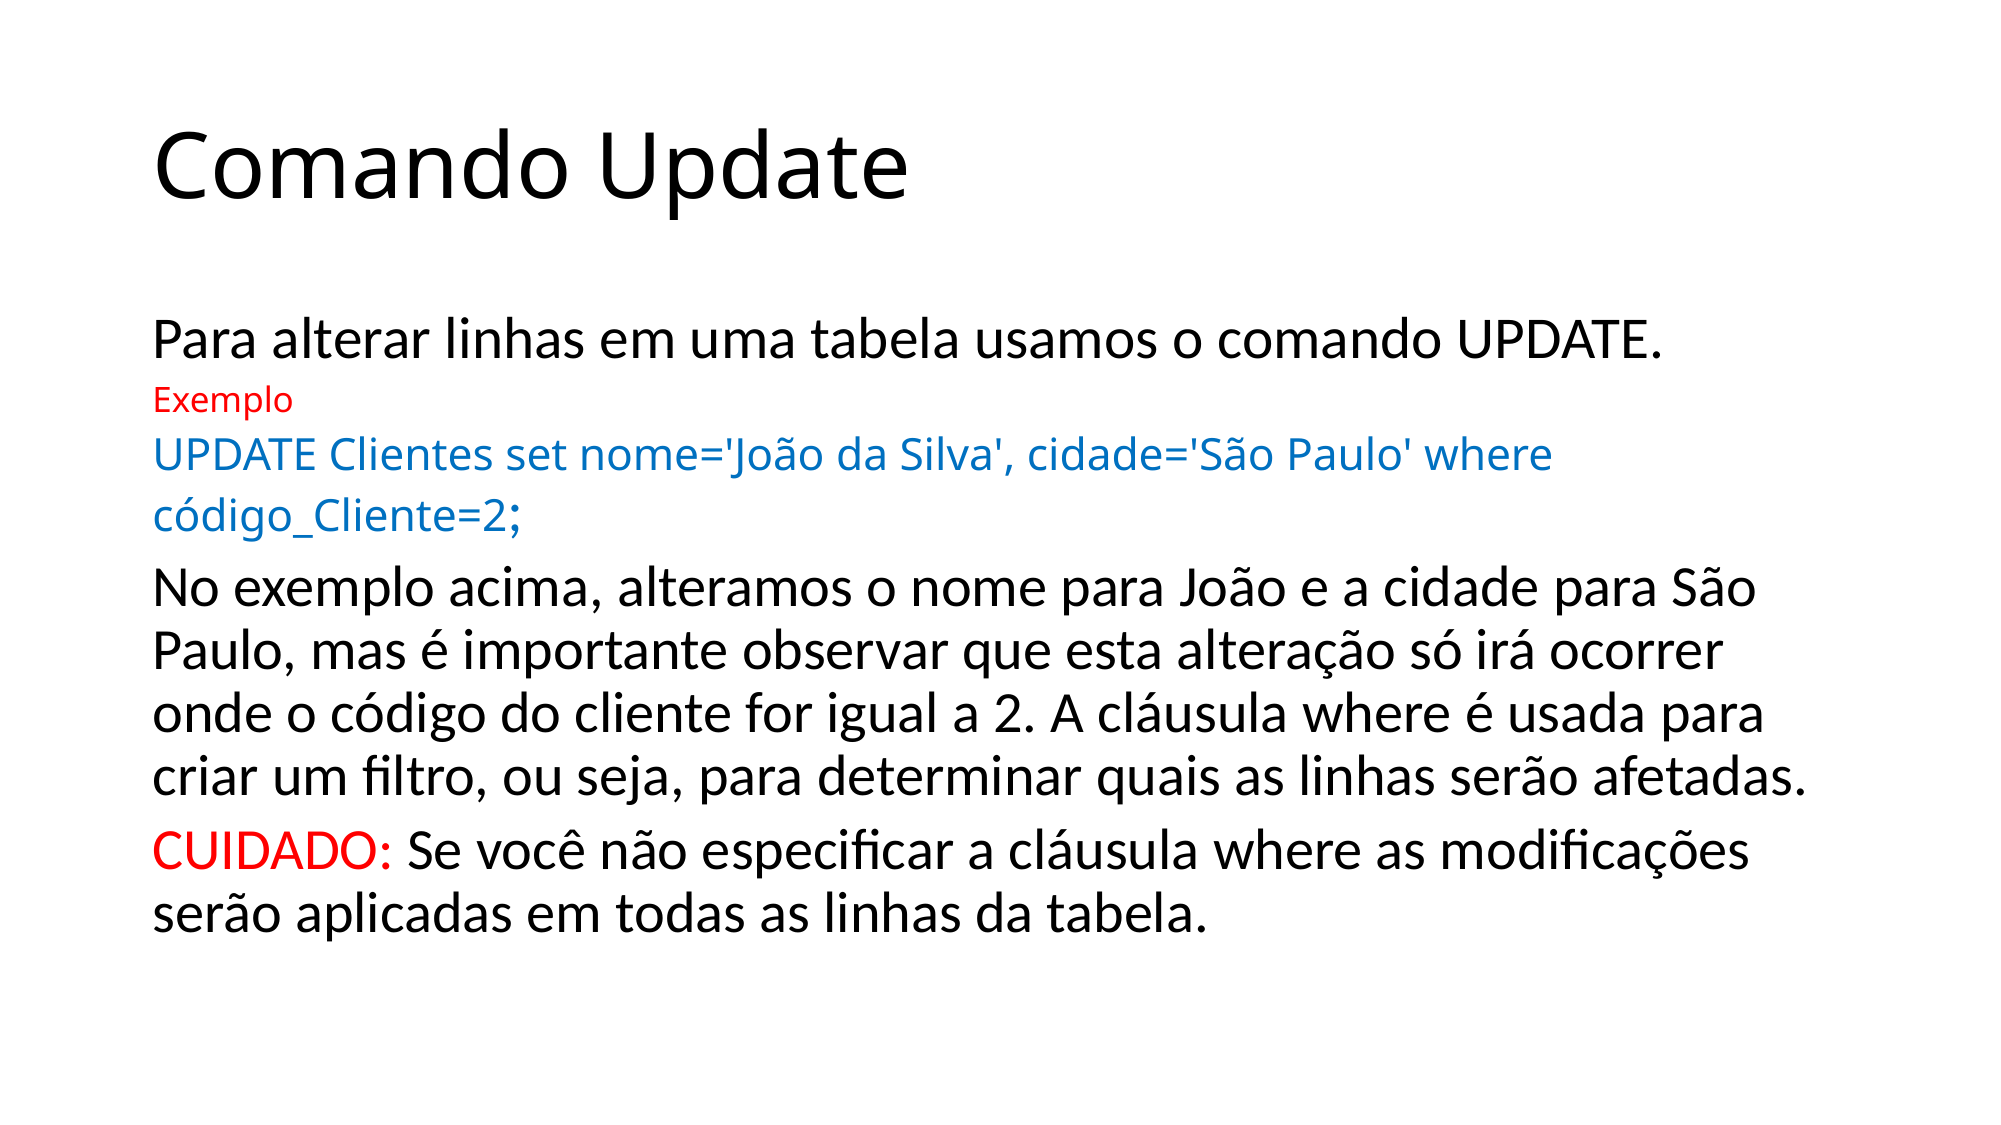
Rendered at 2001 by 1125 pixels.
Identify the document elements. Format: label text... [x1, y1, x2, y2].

list Para alterar linhas em uma tabela usamos o comando UPDATE. Exemplo UPDATE Clientes set nome='João da Silva', cidade='São Paulo' where código_Cliente=2; No exemplo acima, alteramos o nome para João e a cidade para São Paulo, mas é importante observar que esta alteração só irá ocorrer onde o código do cliente for igual a 2. A cláusula where é usada para criar um filtro, ou seja, para determinar quais as linhas serão afetadas. CUIDADO: Se você não especificar a cláusula where as modificações serão aplicadas em todas as linhas da tabela. [137, 299, 1863, 1014]
title Comando Update [137, 59, 1863, 278]
